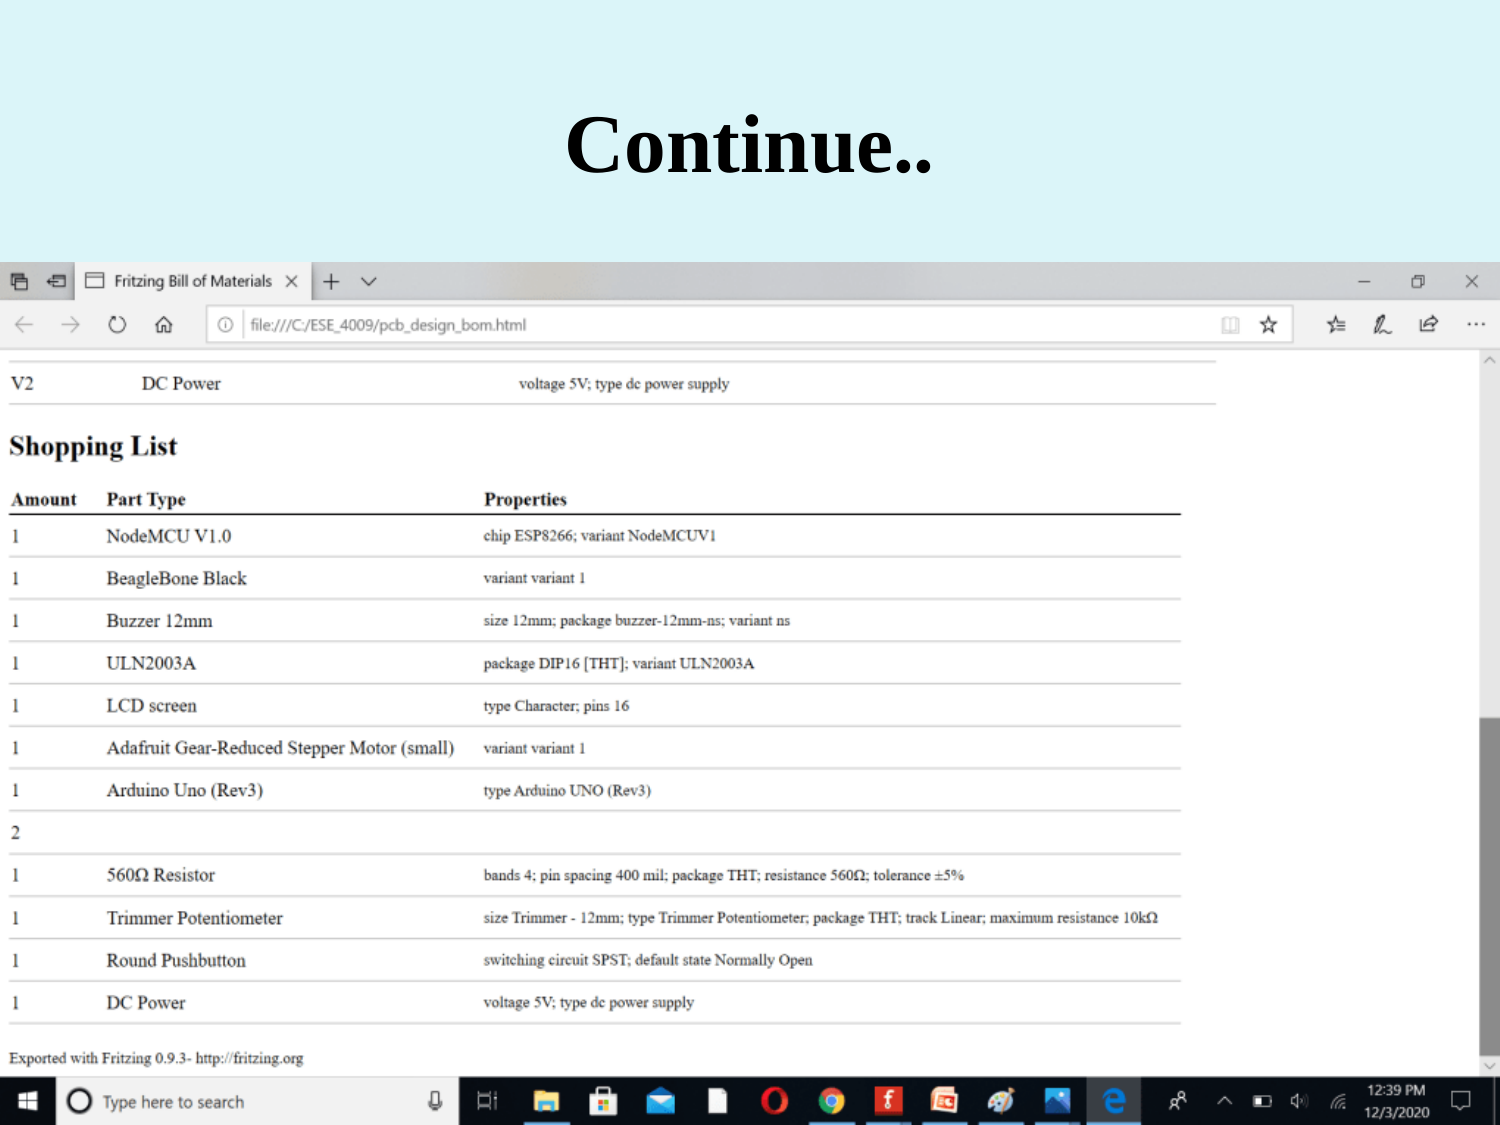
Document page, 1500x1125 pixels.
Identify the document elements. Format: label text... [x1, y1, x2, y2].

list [0, 262, 1500, 1125]
title Continue.. [75, 45, 1425, 233]
